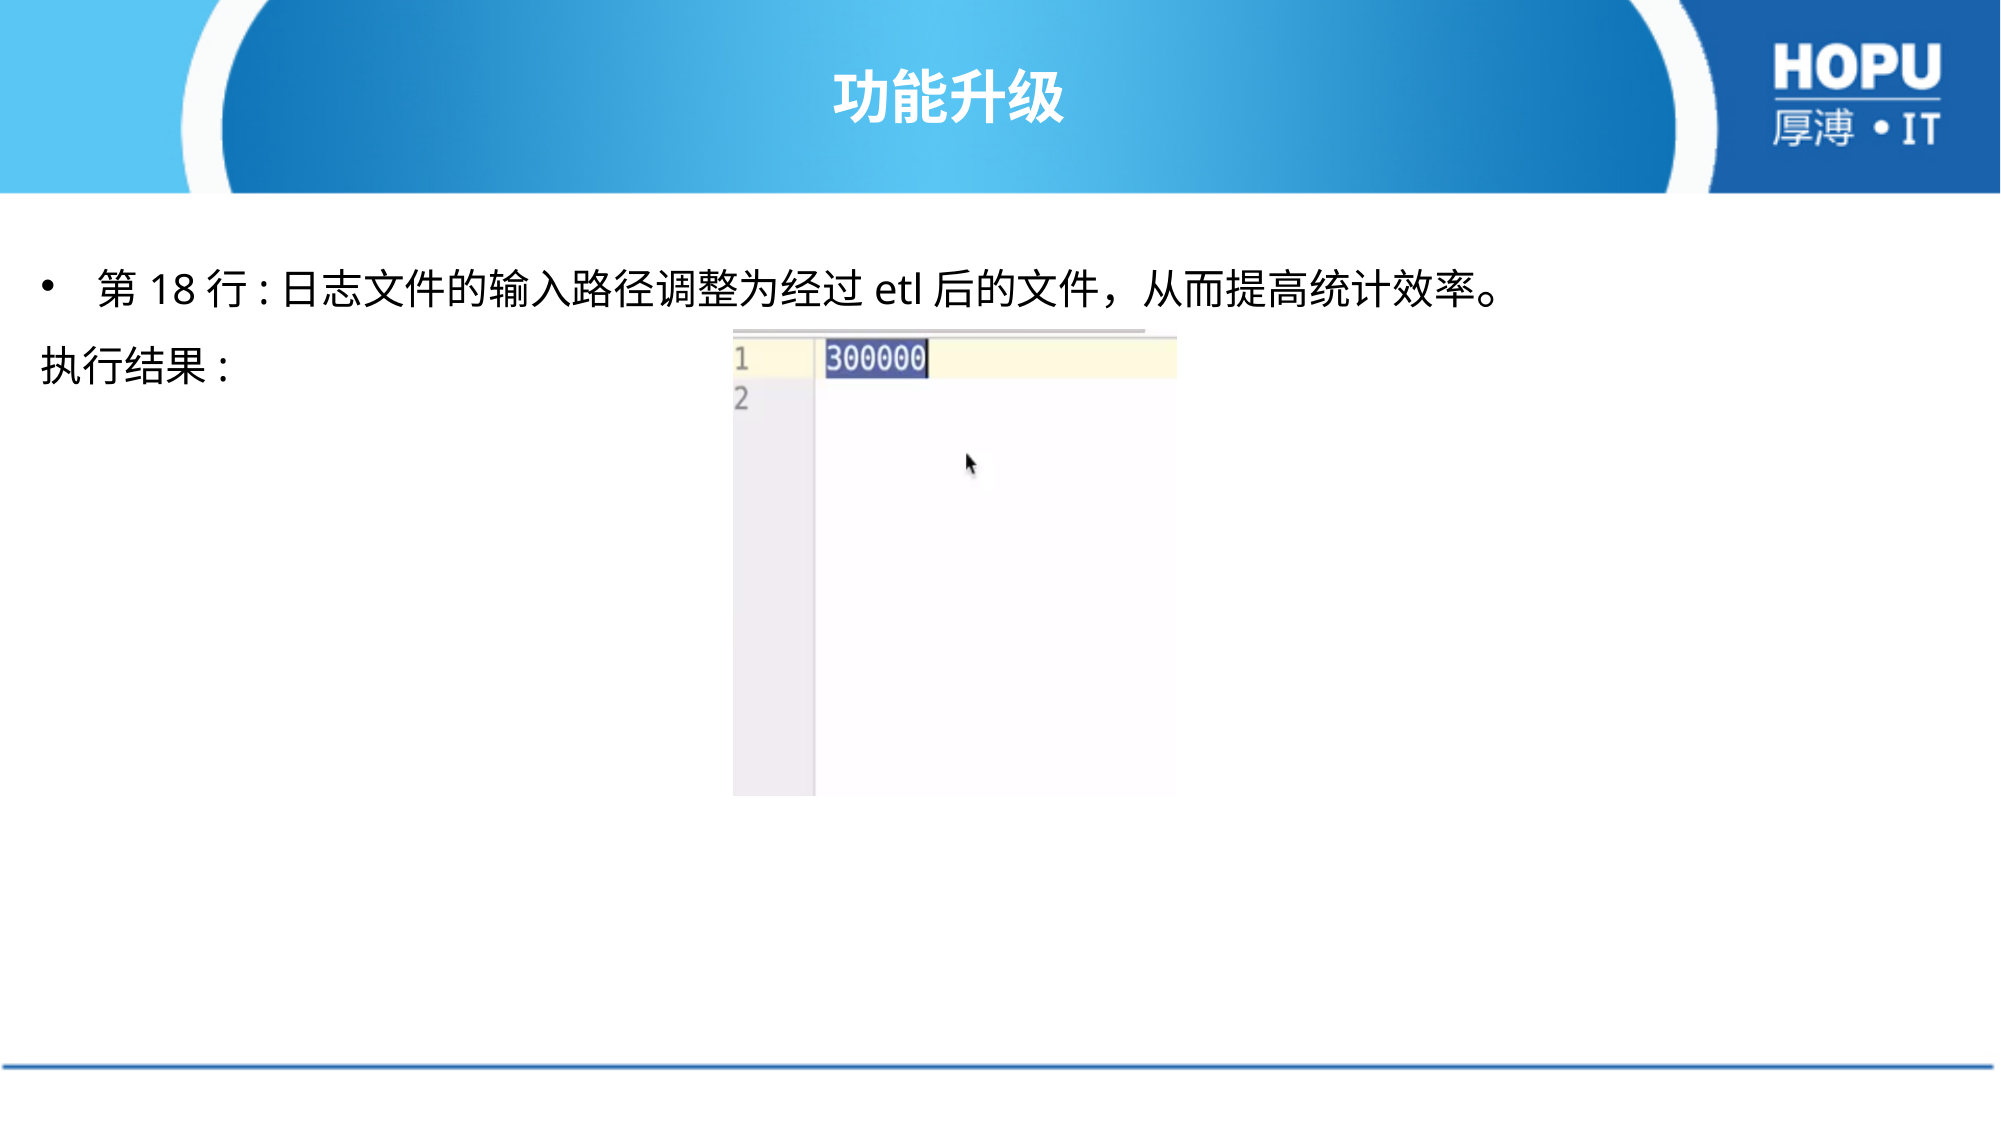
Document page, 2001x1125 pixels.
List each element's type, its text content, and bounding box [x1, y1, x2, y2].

picture [0, 0, 2001, 1125]
title 功能升级 [283, 16, 1615, 184]
text_box 第18行:日志文件的输入路径调整为经过etl后的文件，从而提高统计效率。 执行结果: [25, 217, 1916, 870]
